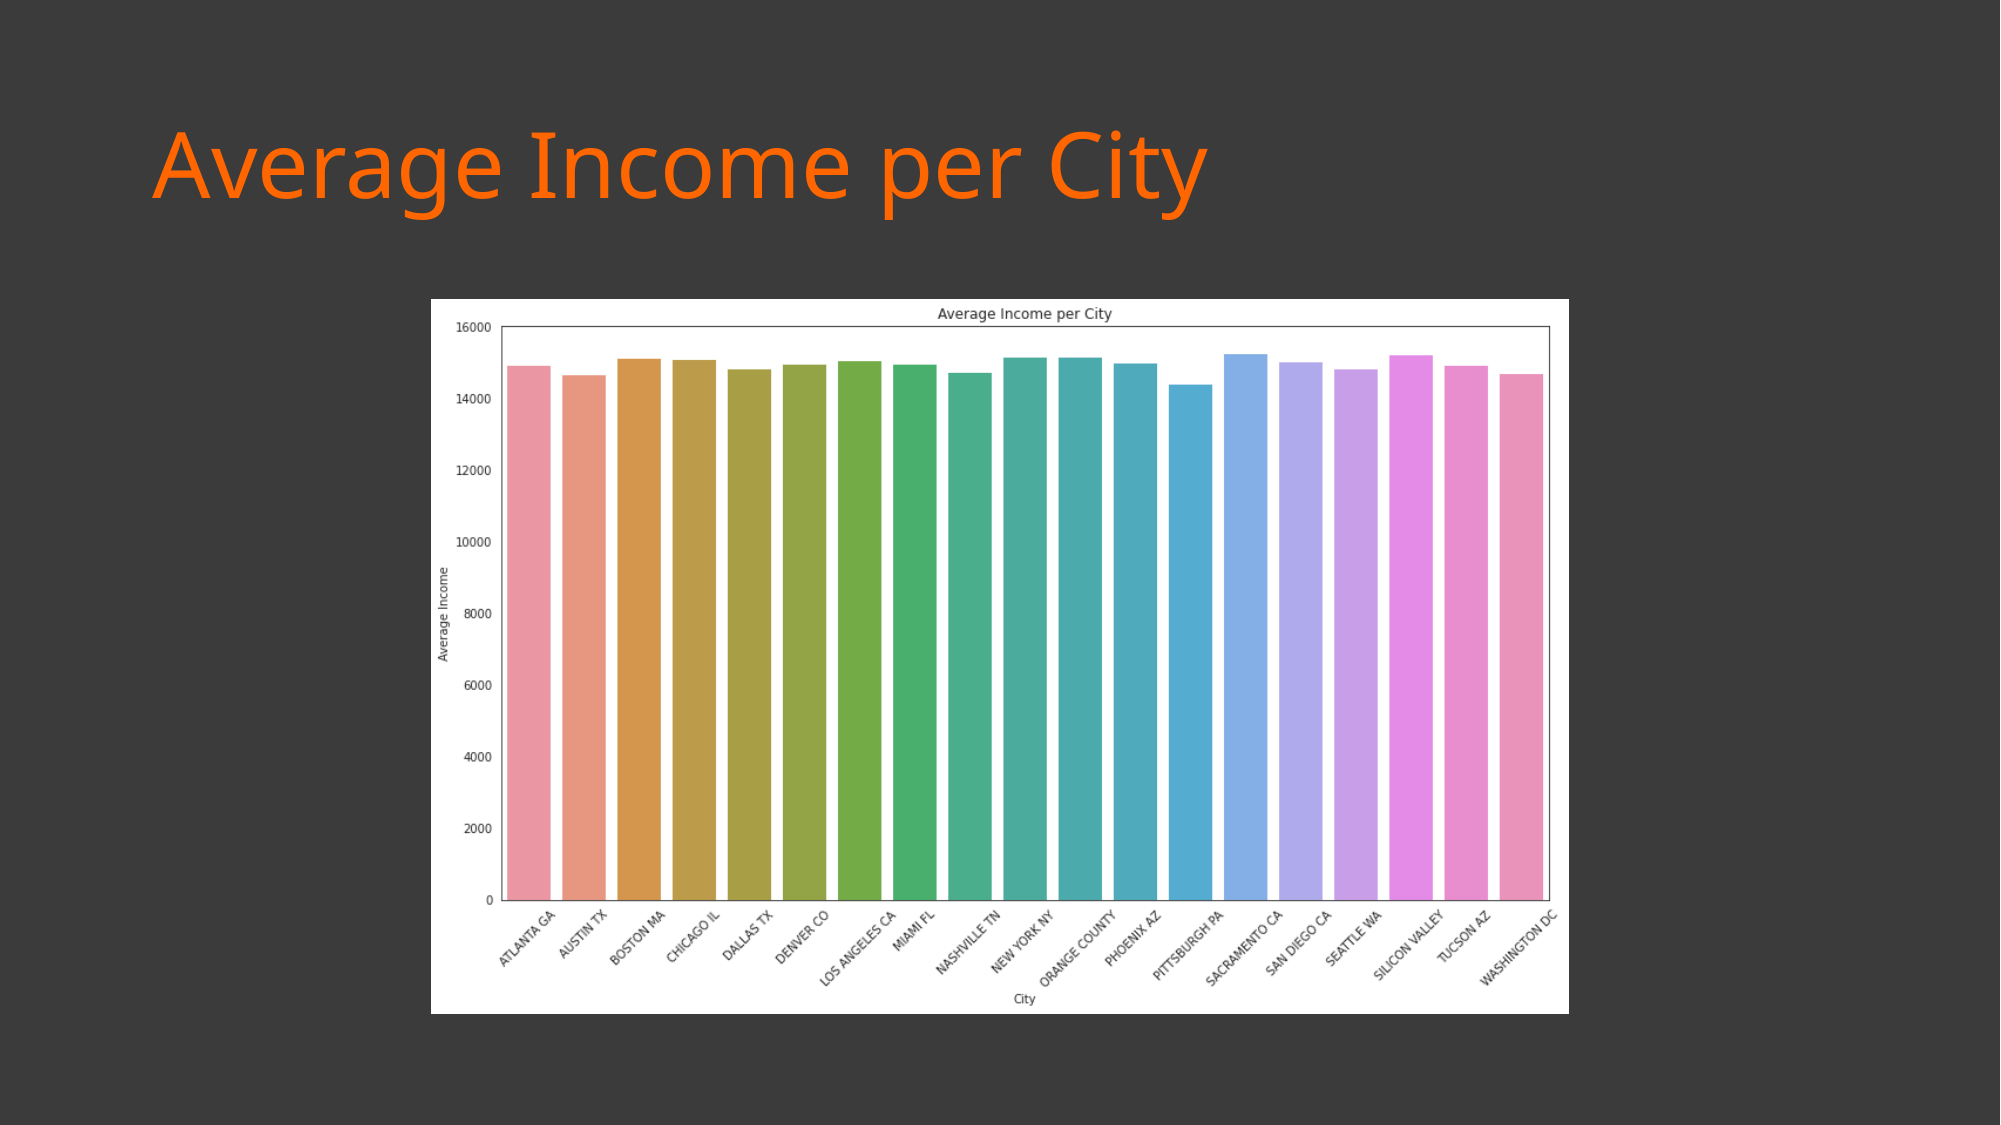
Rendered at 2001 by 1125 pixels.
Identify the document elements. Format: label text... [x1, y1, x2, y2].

title Average Income per City [137, 59, 1863, 278]
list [431, 299, 1569, 1014]
